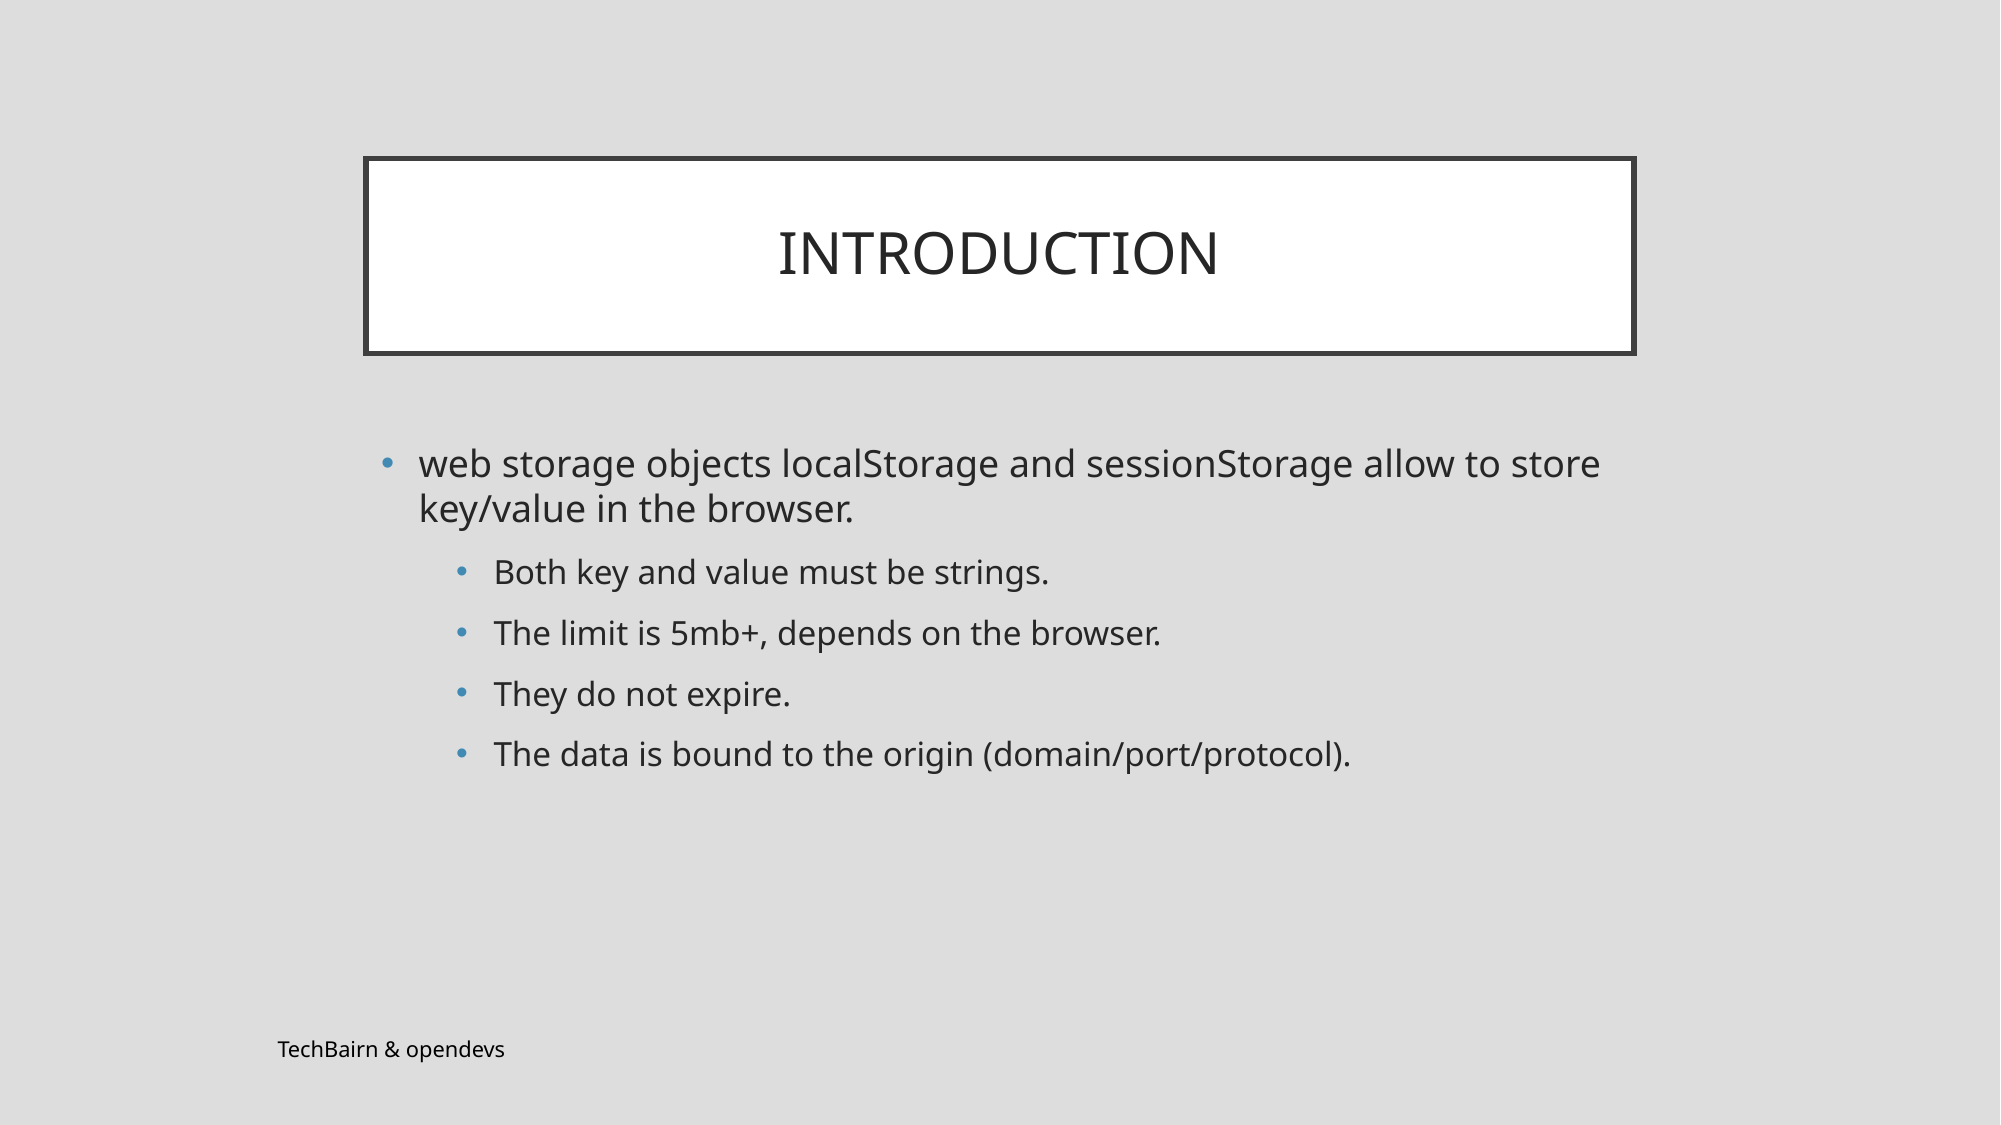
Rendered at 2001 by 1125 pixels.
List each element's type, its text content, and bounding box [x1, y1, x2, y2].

title INTRODUCTION [363, 156, 1637, 356]
list web storage objects localStorage and sessionStorage allow to store key/value in the browser. Both key and value must be strings. The limit is 5mb+, depends on the browser. They do not expire. The data is bound to the origin (domain/port/protocol). [366, 432, 1634, 944]
footer TechBairn & opendevs [262, 1023, 1231, 1076]
